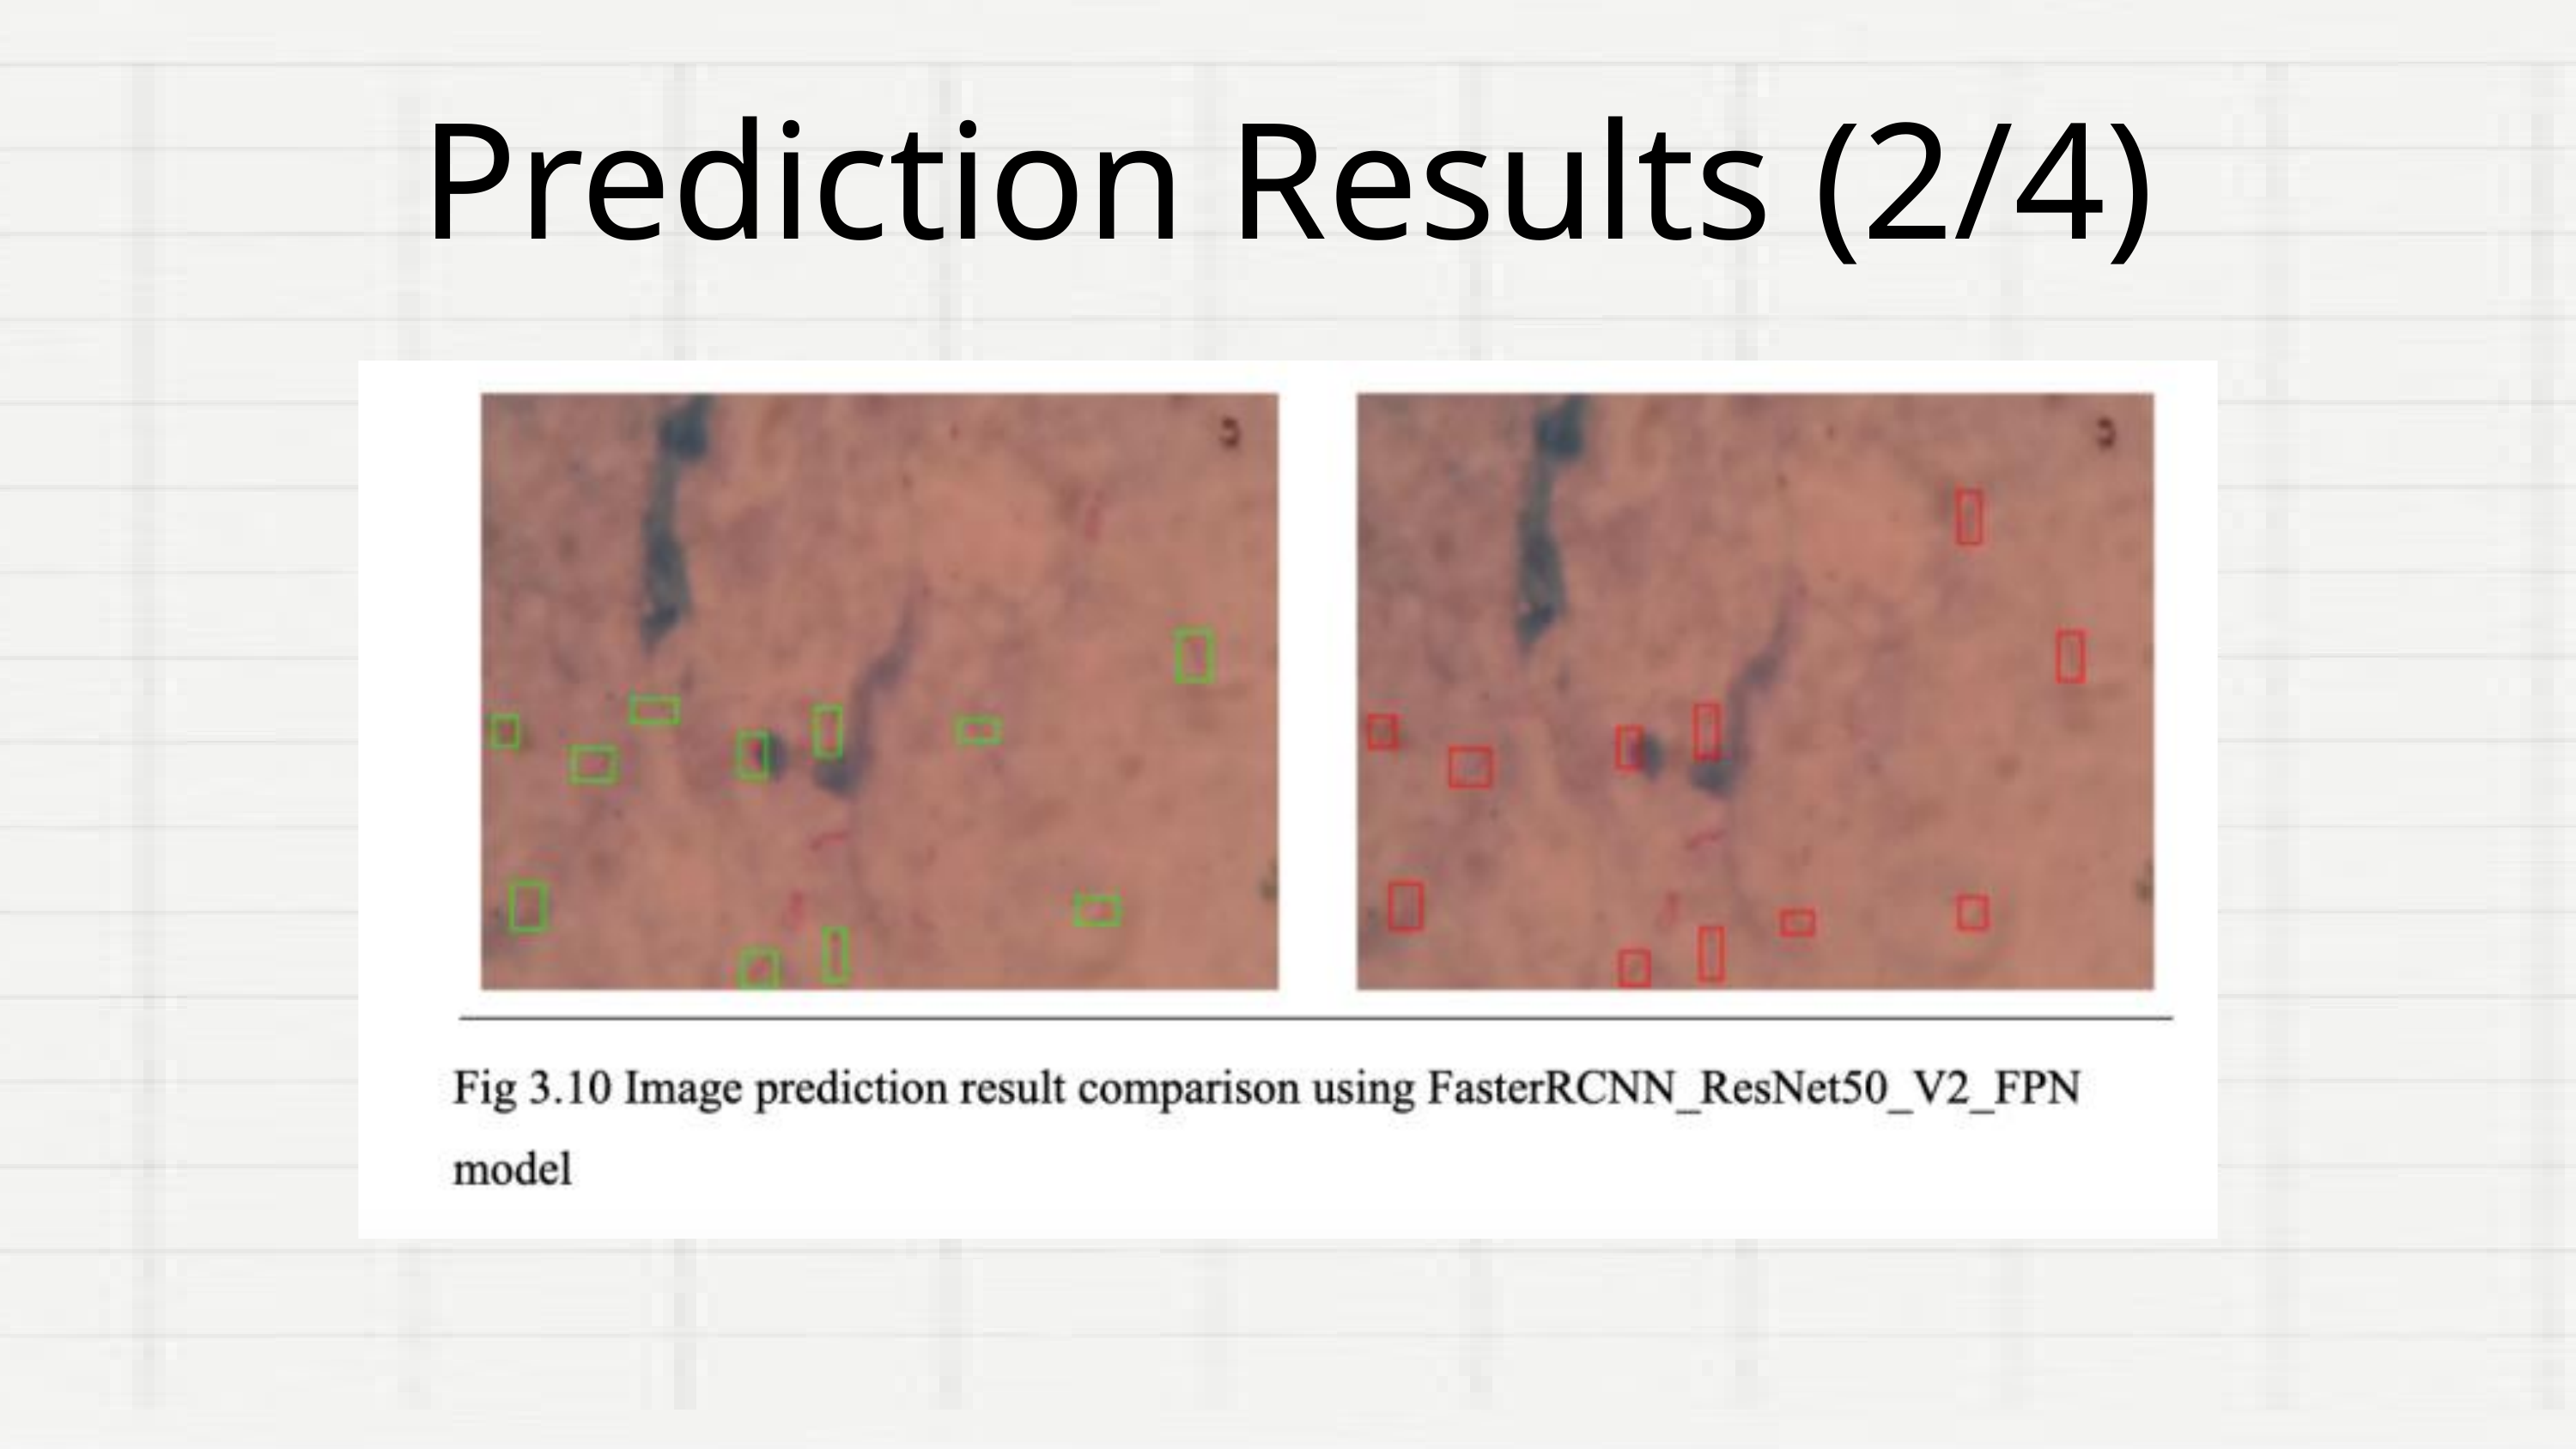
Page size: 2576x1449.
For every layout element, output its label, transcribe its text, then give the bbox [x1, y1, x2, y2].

text_box [358, 361, 2218, 1239]
text_box [0, 0, 2576, 1449]
text_box Prediction Results (2/4) [358, 115, 2218, 272]
